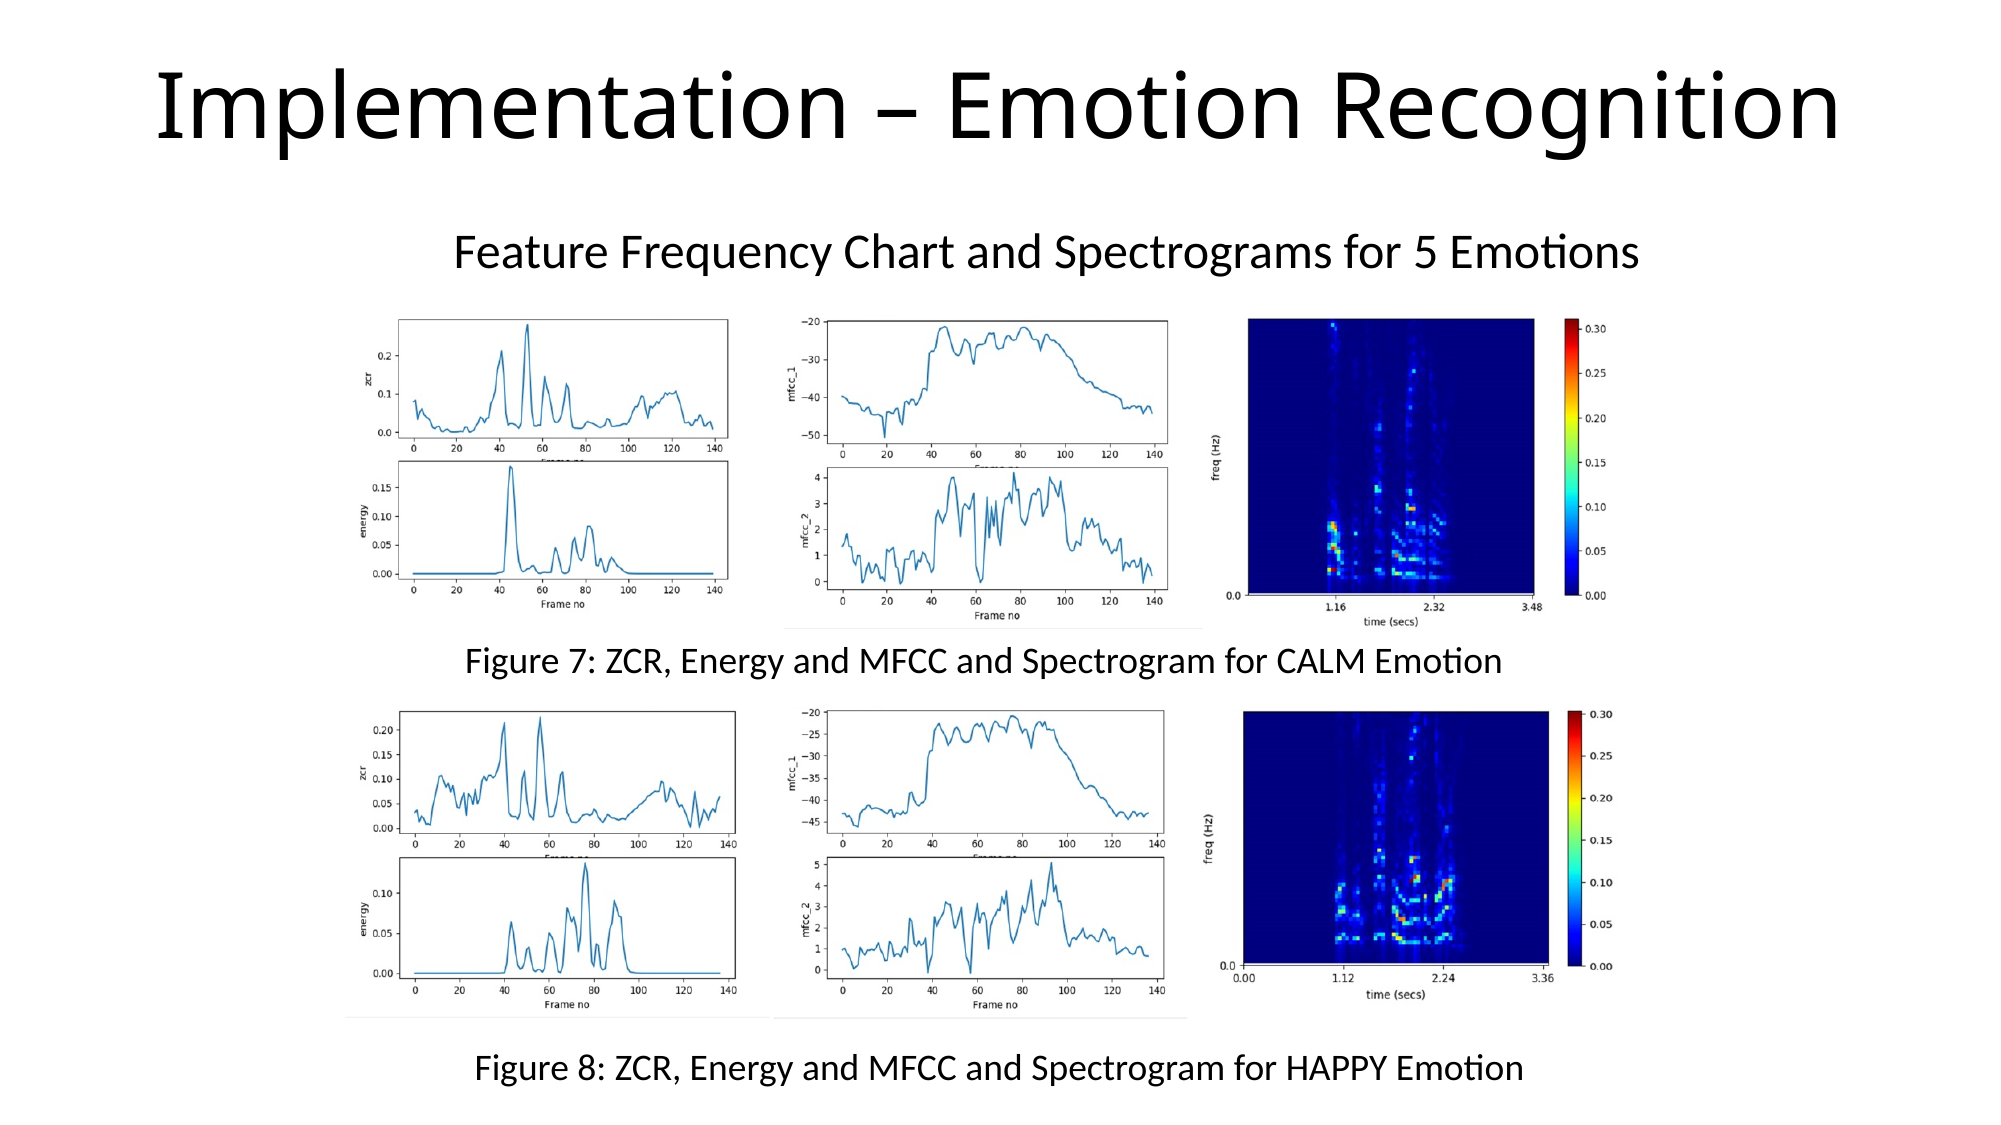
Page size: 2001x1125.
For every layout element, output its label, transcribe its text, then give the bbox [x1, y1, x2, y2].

list Feature Frequency Chart and Spectrograms for 5 Emotions [146, 217, 1872, 316]
title Implementation – Emotion Recognition [137, 0, 1863, 218]
picture [345, 706, 1634, 1019]
text_box Figure 8: ZCR, Energy and MFCC and Spectrogram for HAPPY Emotion [387, 1035, 1613, 1095]
text_box Figure 7: ZCR, Energy and MFCC and Spectrogram for CALM Emotion [371, 629, 1598, 689]
picture [345, 315, 1655, 629]
